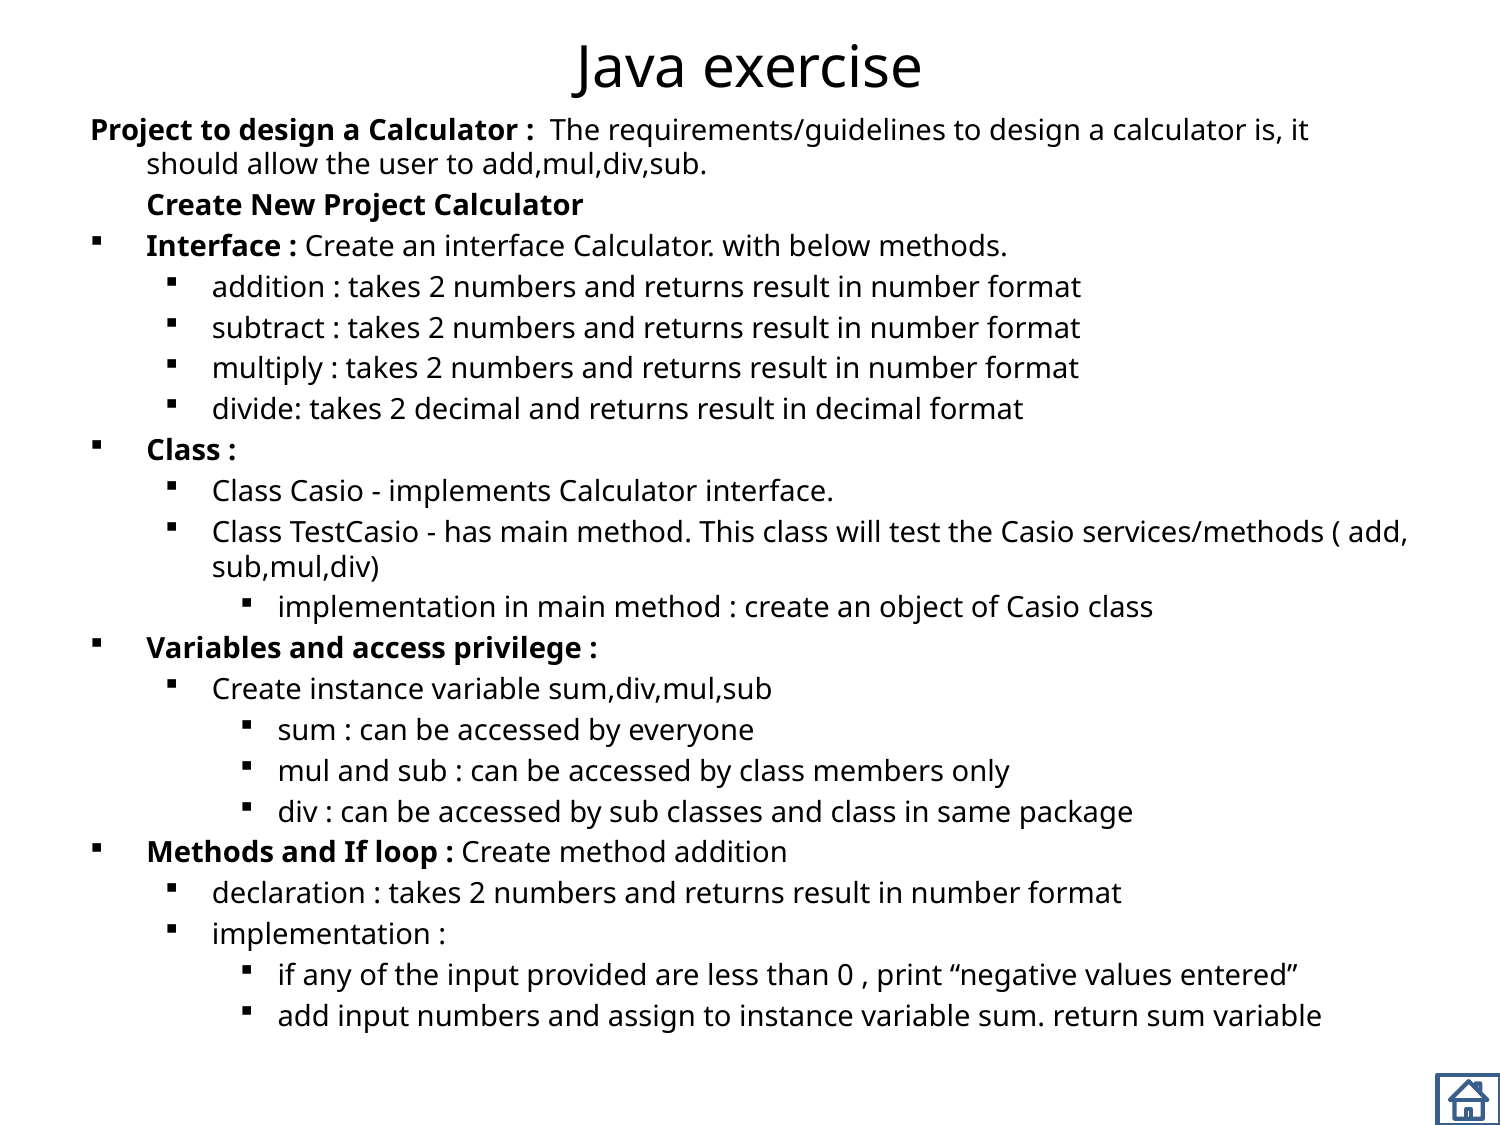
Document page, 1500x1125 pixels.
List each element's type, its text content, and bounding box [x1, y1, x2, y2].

list Project to design a Calculator : The requirements/guidelines to design a calculator is, it should allow the user to add,mul,div,sub. Create New Project Calculator Interface : Create an interface Calculator. with below methods. addition : takes 2 numbers and returns result in number format subtract : takes 2 numbers and returns result in number format multiply : takes 2 numbers and returns result in number format divide: takes 2 decimal and returns result in decimal format Class : Class Casio - implements Calculator interface. Class TestCasio - has main method. This class will test the Casio services/methods ( add, sub,mul,div) implementation in main method : create an object of Casio class Variables and access privilege : Create instance variable sum,div,mul,sub sum : can be accessed by everyone mul and sub : can be accessed by class members only div : can be accessed by sub classes and class in same package Methods and If loop : Create method addition declaration : takes 2 numbers and returns result in number format implementation : if any of the input provided are less than 0 , print “negative values entered” add input numbers and assign to instance variable sum. return sum variable [75, 103, 1425, 1041]
text_box [1435, 1073, 1500, 1125]
title Java exercise [75, 5, 1425, 103]
